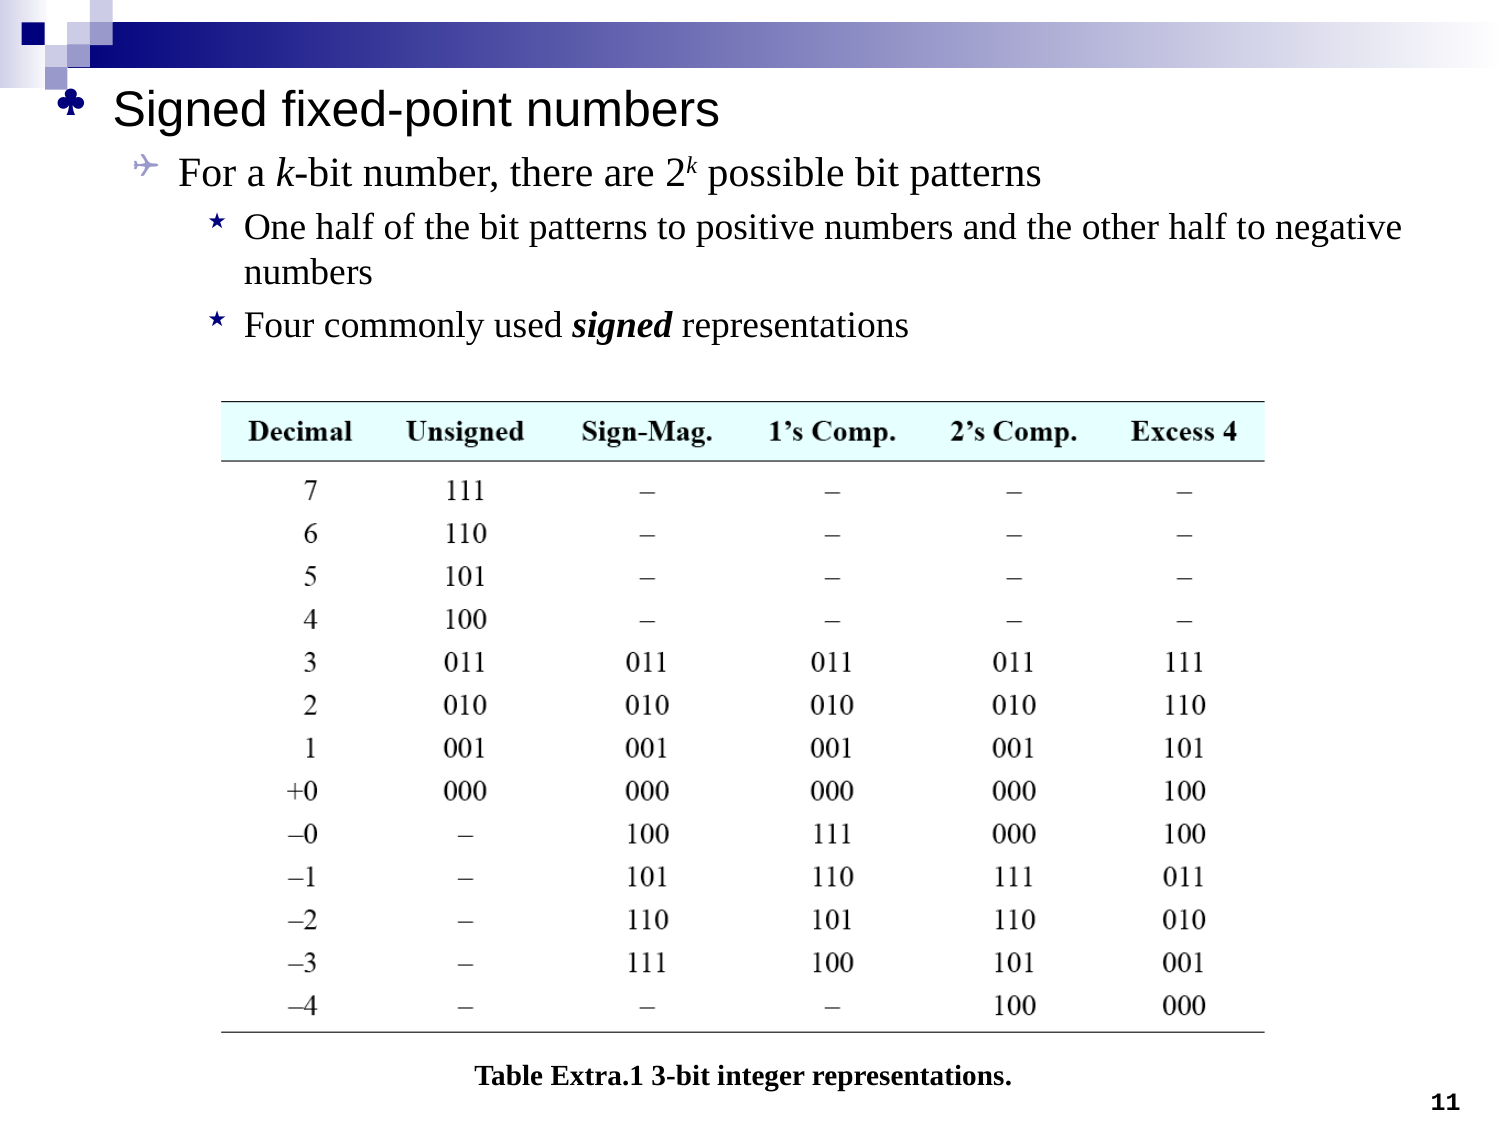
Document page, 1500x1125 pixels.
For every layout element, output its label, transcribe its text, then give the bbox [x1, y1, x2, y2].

picture [219, 399, 1268, 1036]
text_box Table Extra.1 3-bit integer representations. [463, 1056, 1024, 1092]
list Signed fixed-point numbers For a k-bit number, there are 2k possible bit patterns One half of the bit patterns to positive numbers and the other half to negative numbers Four commonly used signed representations [41, 69, 1471, 374]
slide_number 11 [1393, 1082, 1498, 1118]
